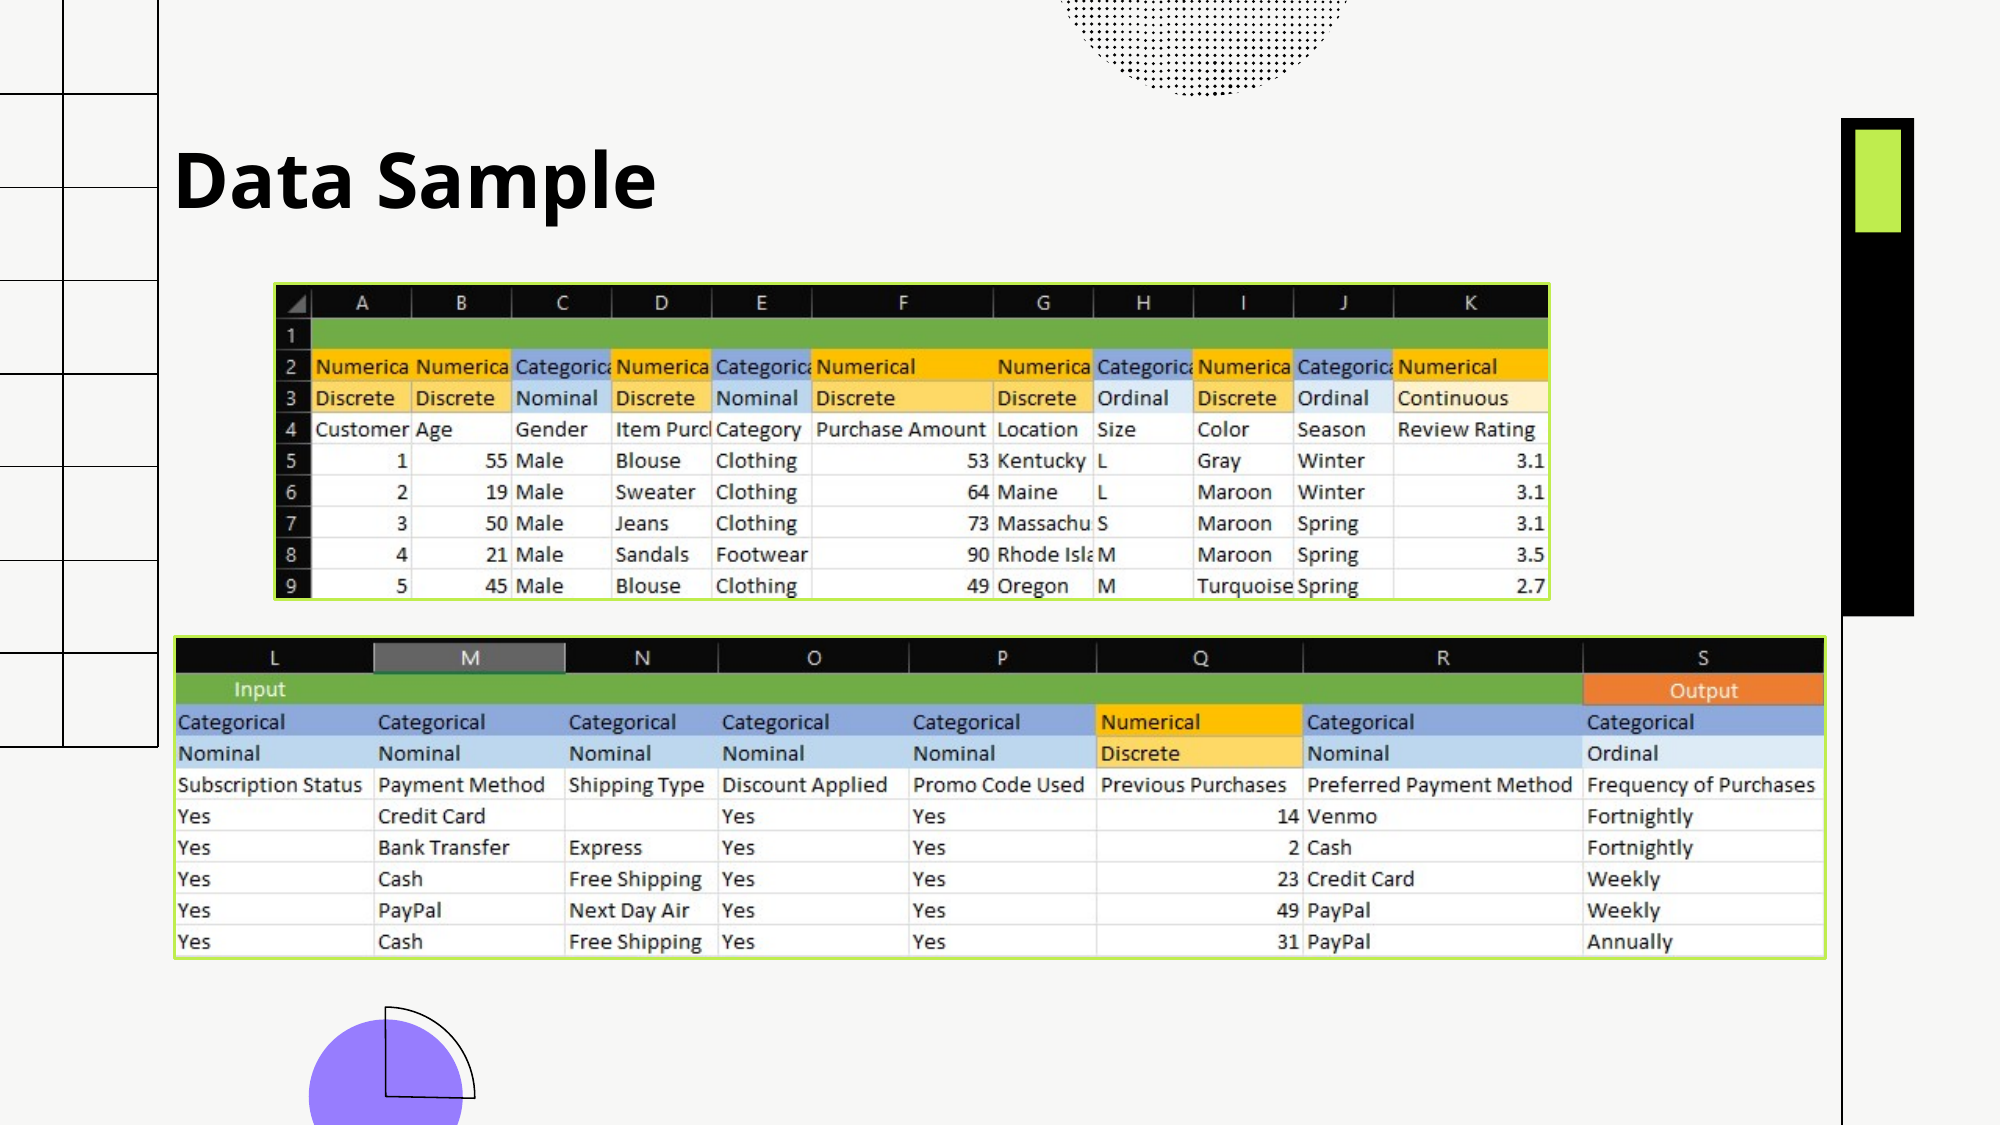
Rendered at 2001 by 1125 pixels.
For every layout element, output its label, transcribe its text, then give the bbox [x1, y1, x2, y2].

title Data Sample [157, 117, 1842, 244]
picture [175, 637, 1825, 957]
picture [275, 284, 1548, 598]
